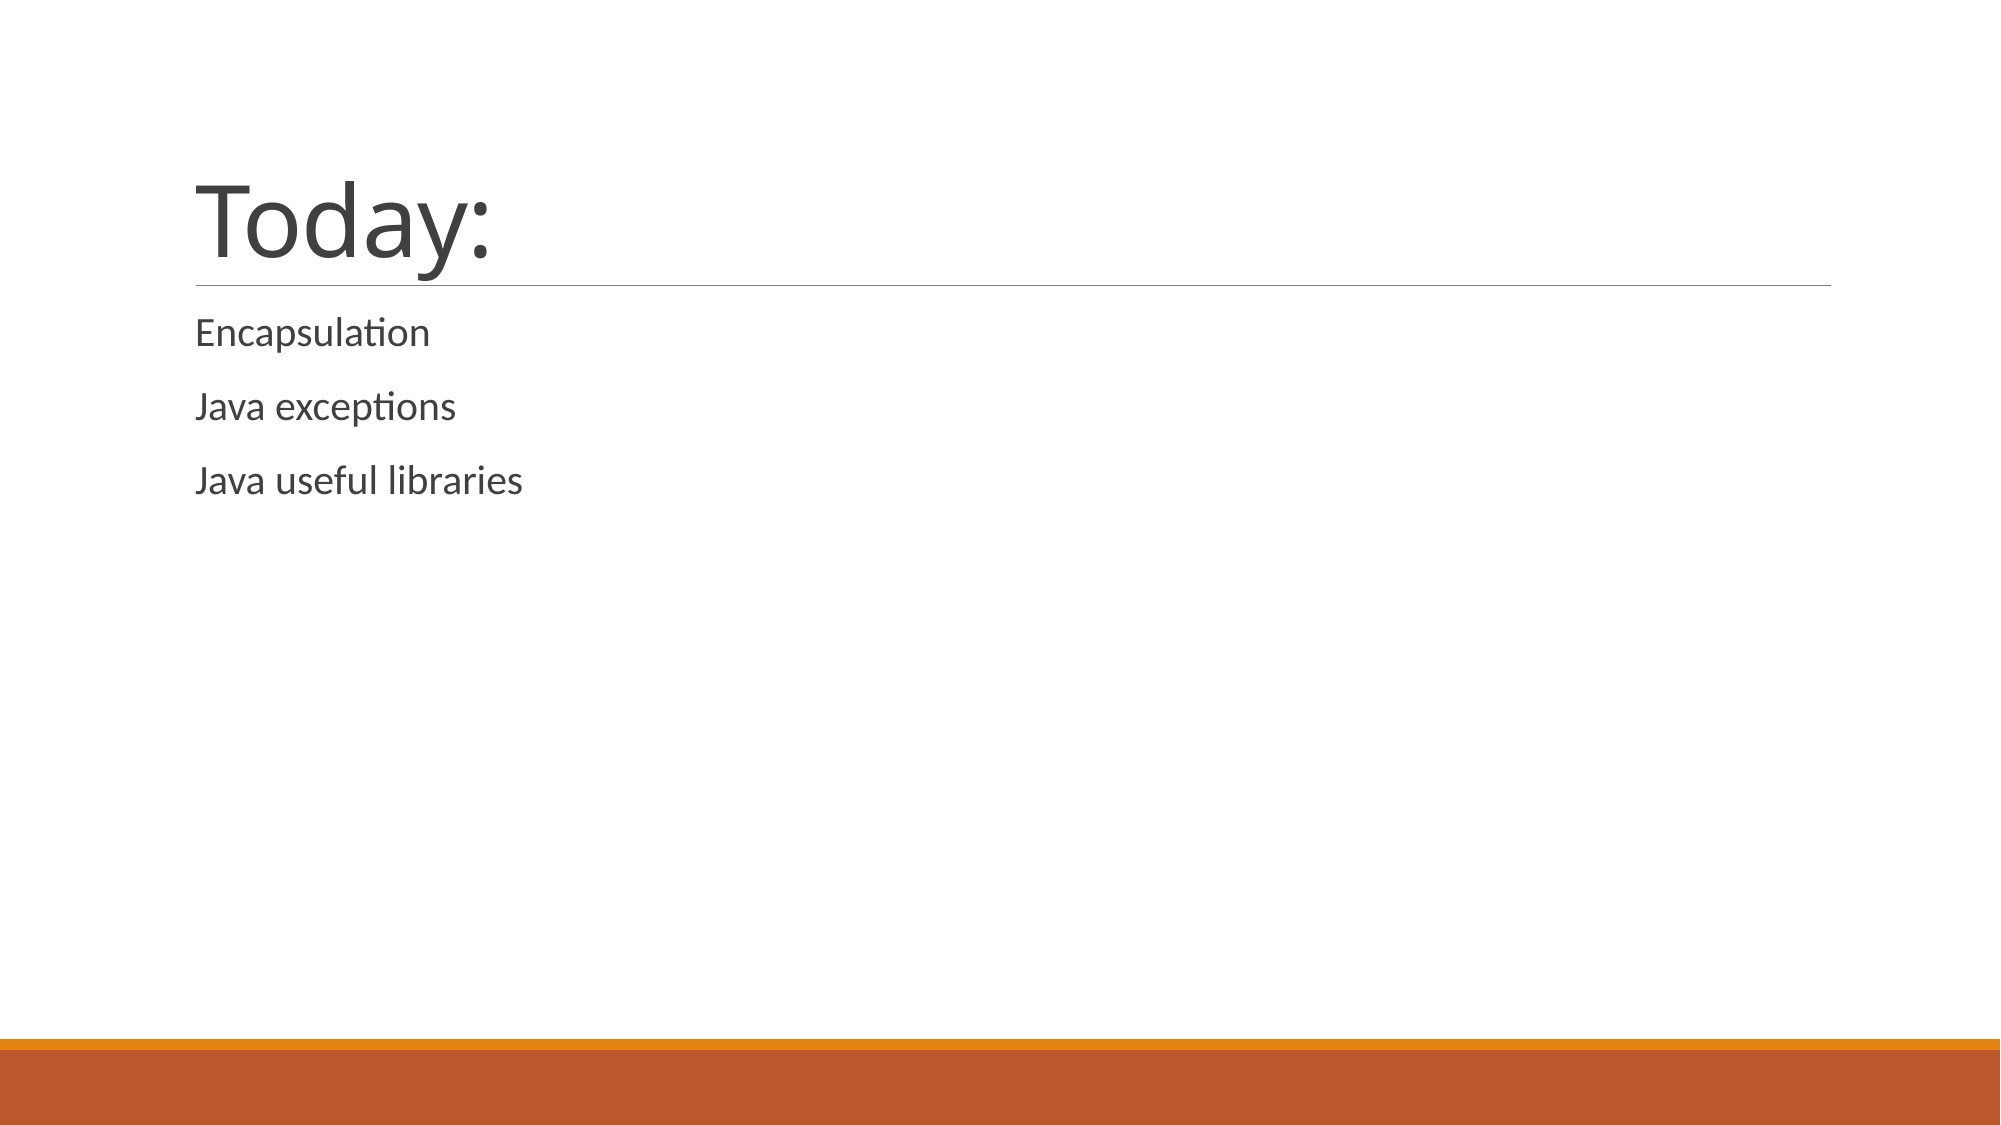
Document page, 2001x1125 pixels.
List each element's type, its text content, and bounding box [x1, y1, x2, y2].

list Encapsulation Java exceptions Java useful libraries [180, 302, 1830, 963]
title Today: [180, 47, 1830, 285]
